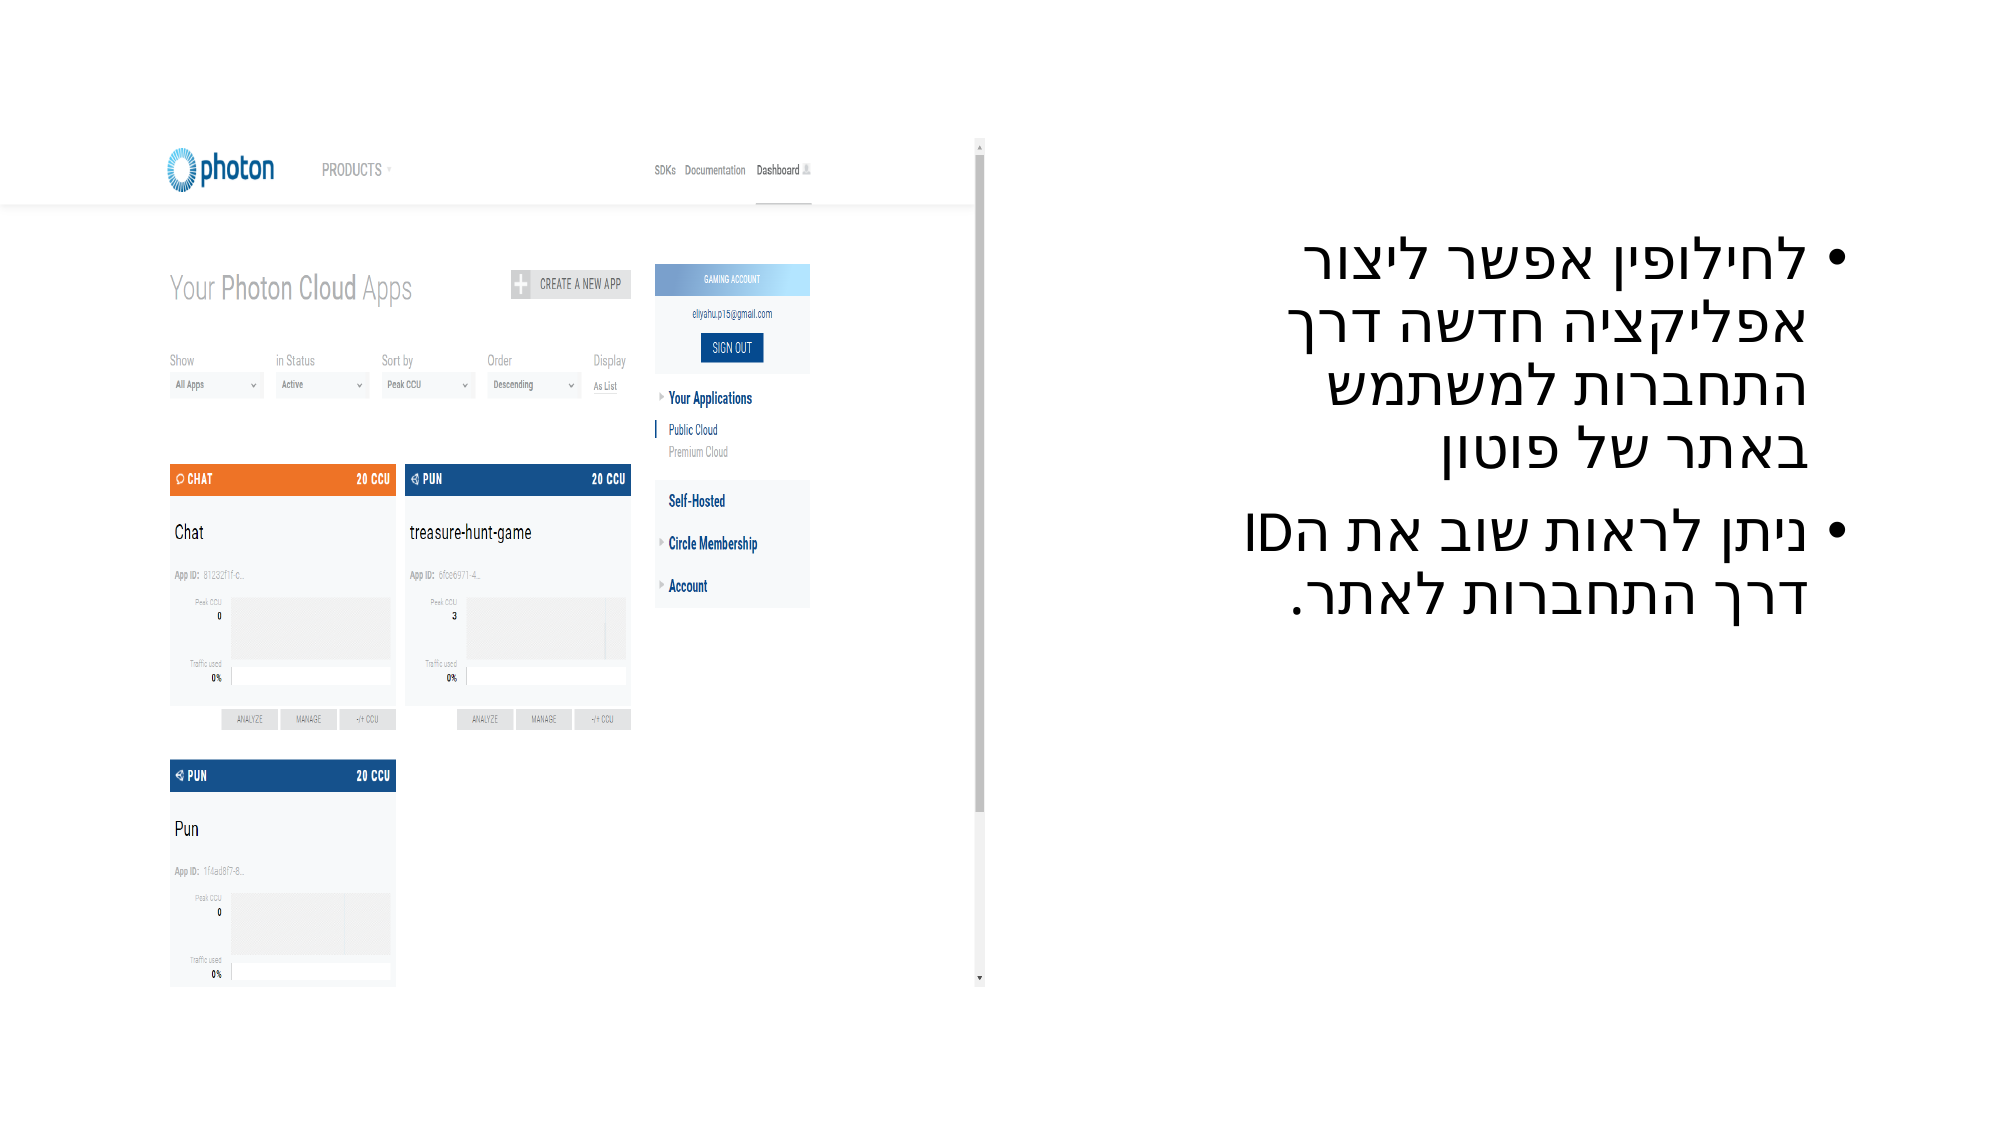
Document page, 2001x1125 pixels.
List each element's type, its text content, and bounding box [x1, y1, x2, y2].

list לחילופין אפשר ליצור אפליקציה חדשה דרך התחברות למשתמש באתר של פוטון ניתן לראות שוב את הID דרך התחברות לאתר. [1181, 221, 1863, 843]
picture [0, 138, 985, 987]
